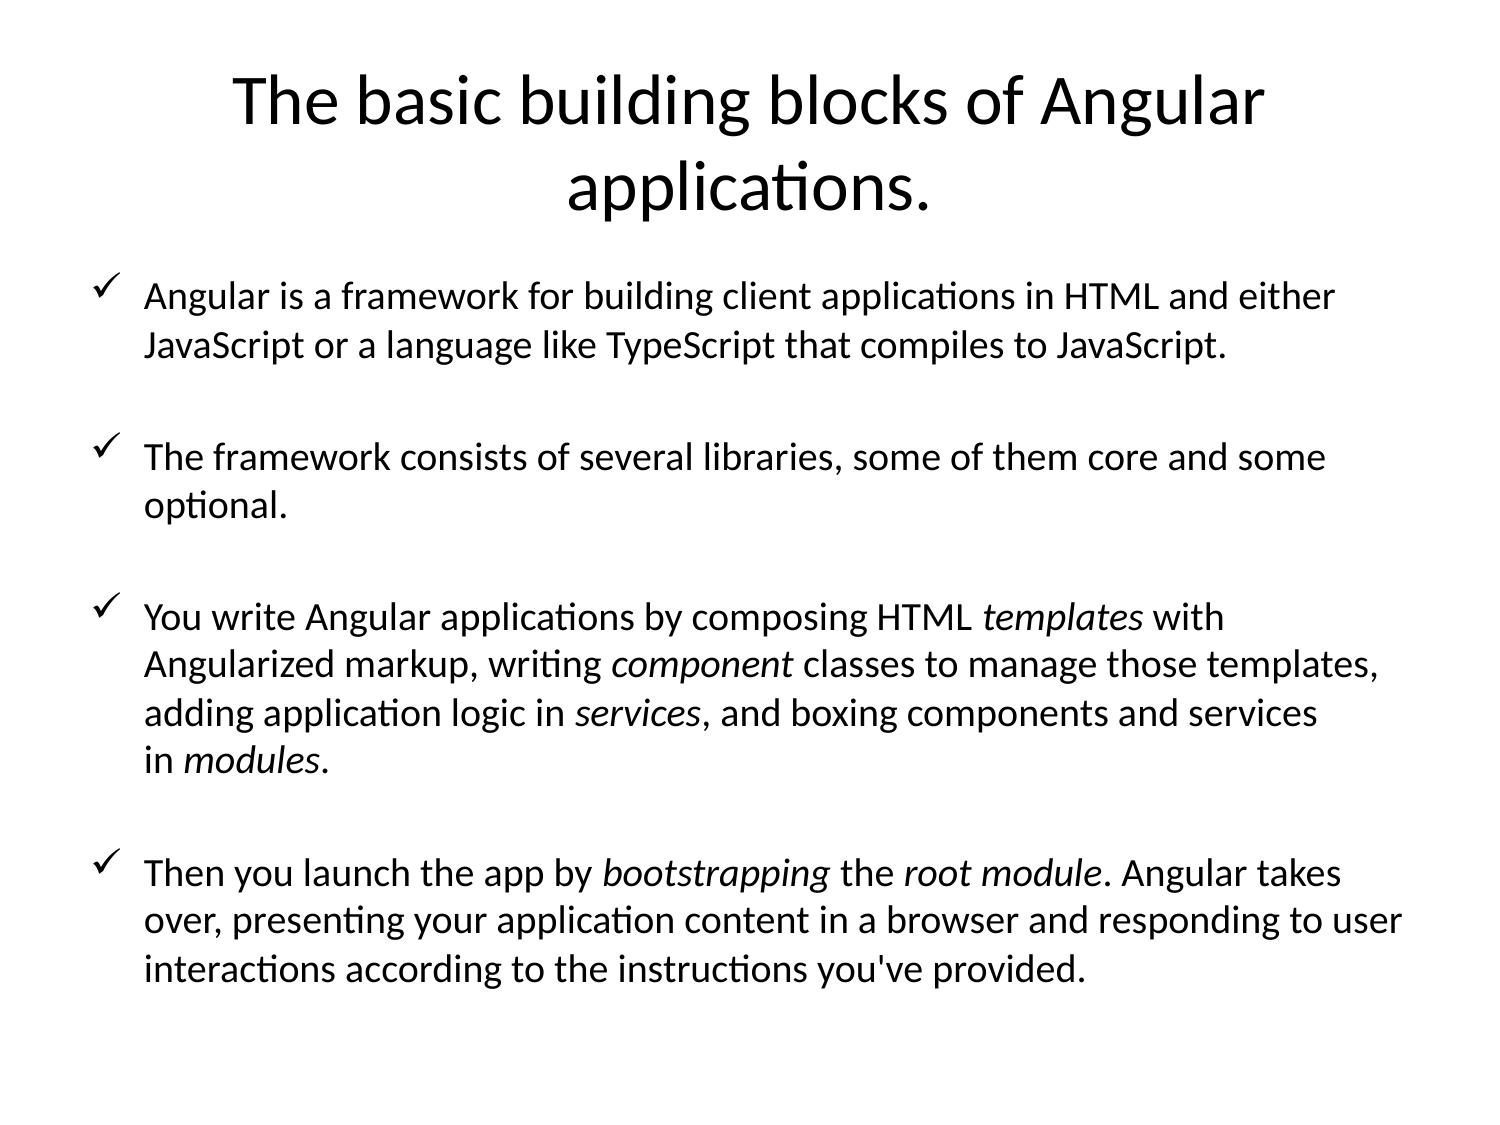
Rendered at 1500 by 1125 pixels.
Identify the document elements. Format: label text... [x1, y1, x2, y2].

list Angular is a framework for building client applications in HTML and either JavaScript or a language like TypeScript that compiles to JavaScript. The framework consists of several libraries, some of them core and some optional. You write Angular applications by composing HTML templates with Angularized markup, writing component classes to manage those templates, adding application logic in services, and boxing components and services in modules. Then you launch the app by bootstrapping the root module. Angular takes over, presenting your application content in a browser and responding to user interactions according to the instructions you've provided. [75, 262, 1425, 1005]
title The basic building blocks of Angular applications. [75, 45, 1425, 233]
